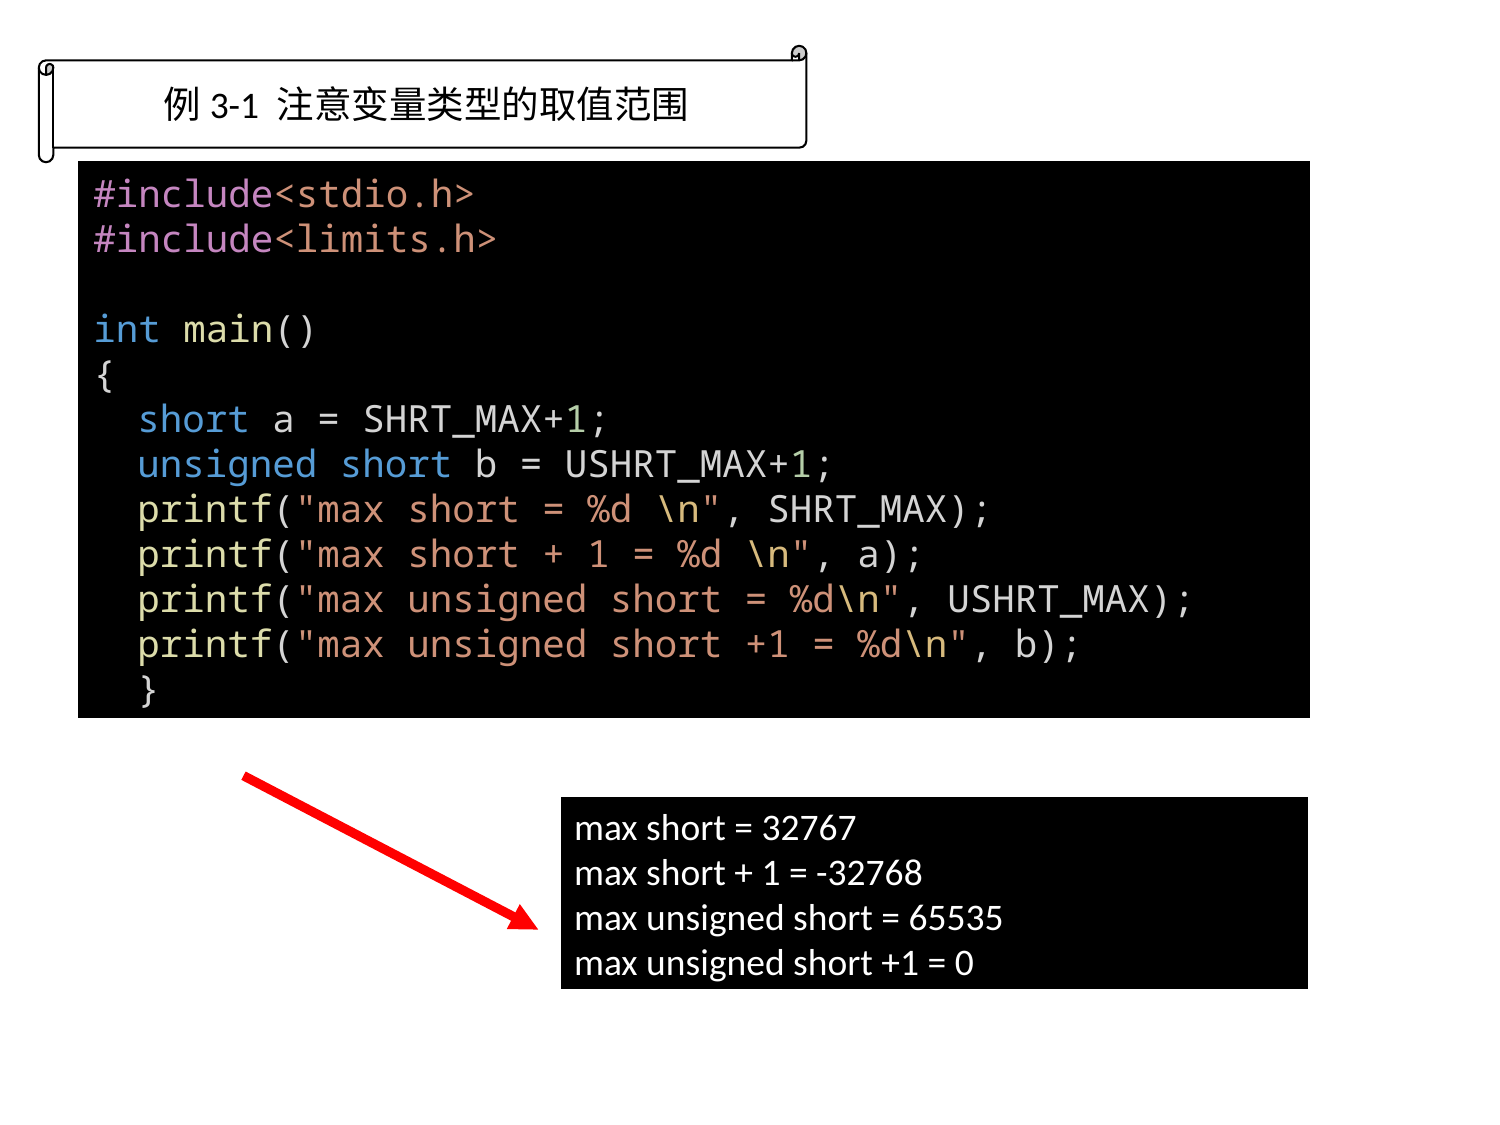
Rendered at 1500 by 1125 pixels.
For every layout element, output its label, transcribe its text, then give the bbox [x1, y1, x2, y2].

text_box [243, 775, 539, 930]
text_box max short = 32767 max short + 1 = -32768 max unsigned short = 65535 max unsigned short +1 = 0 [558, 794, 1311, 992]
text_box #include<stdio.h> #include<limits.h> int main() { short a = SHRT_MAX+1; unsigned short b = USHRT_MAX+1; printf("max short = %d \n", SHRT_MAX); printf("max short + 1 = %d \n", a); printf("max unsigned short = %d\n", USHRT_MAX); printf("max unsigned short +1 = %d\n", b); } [78, 161, 1310, 718]
text_box 例3-1 注意变量类型的取值范围 [37, 44, 808, 164]
